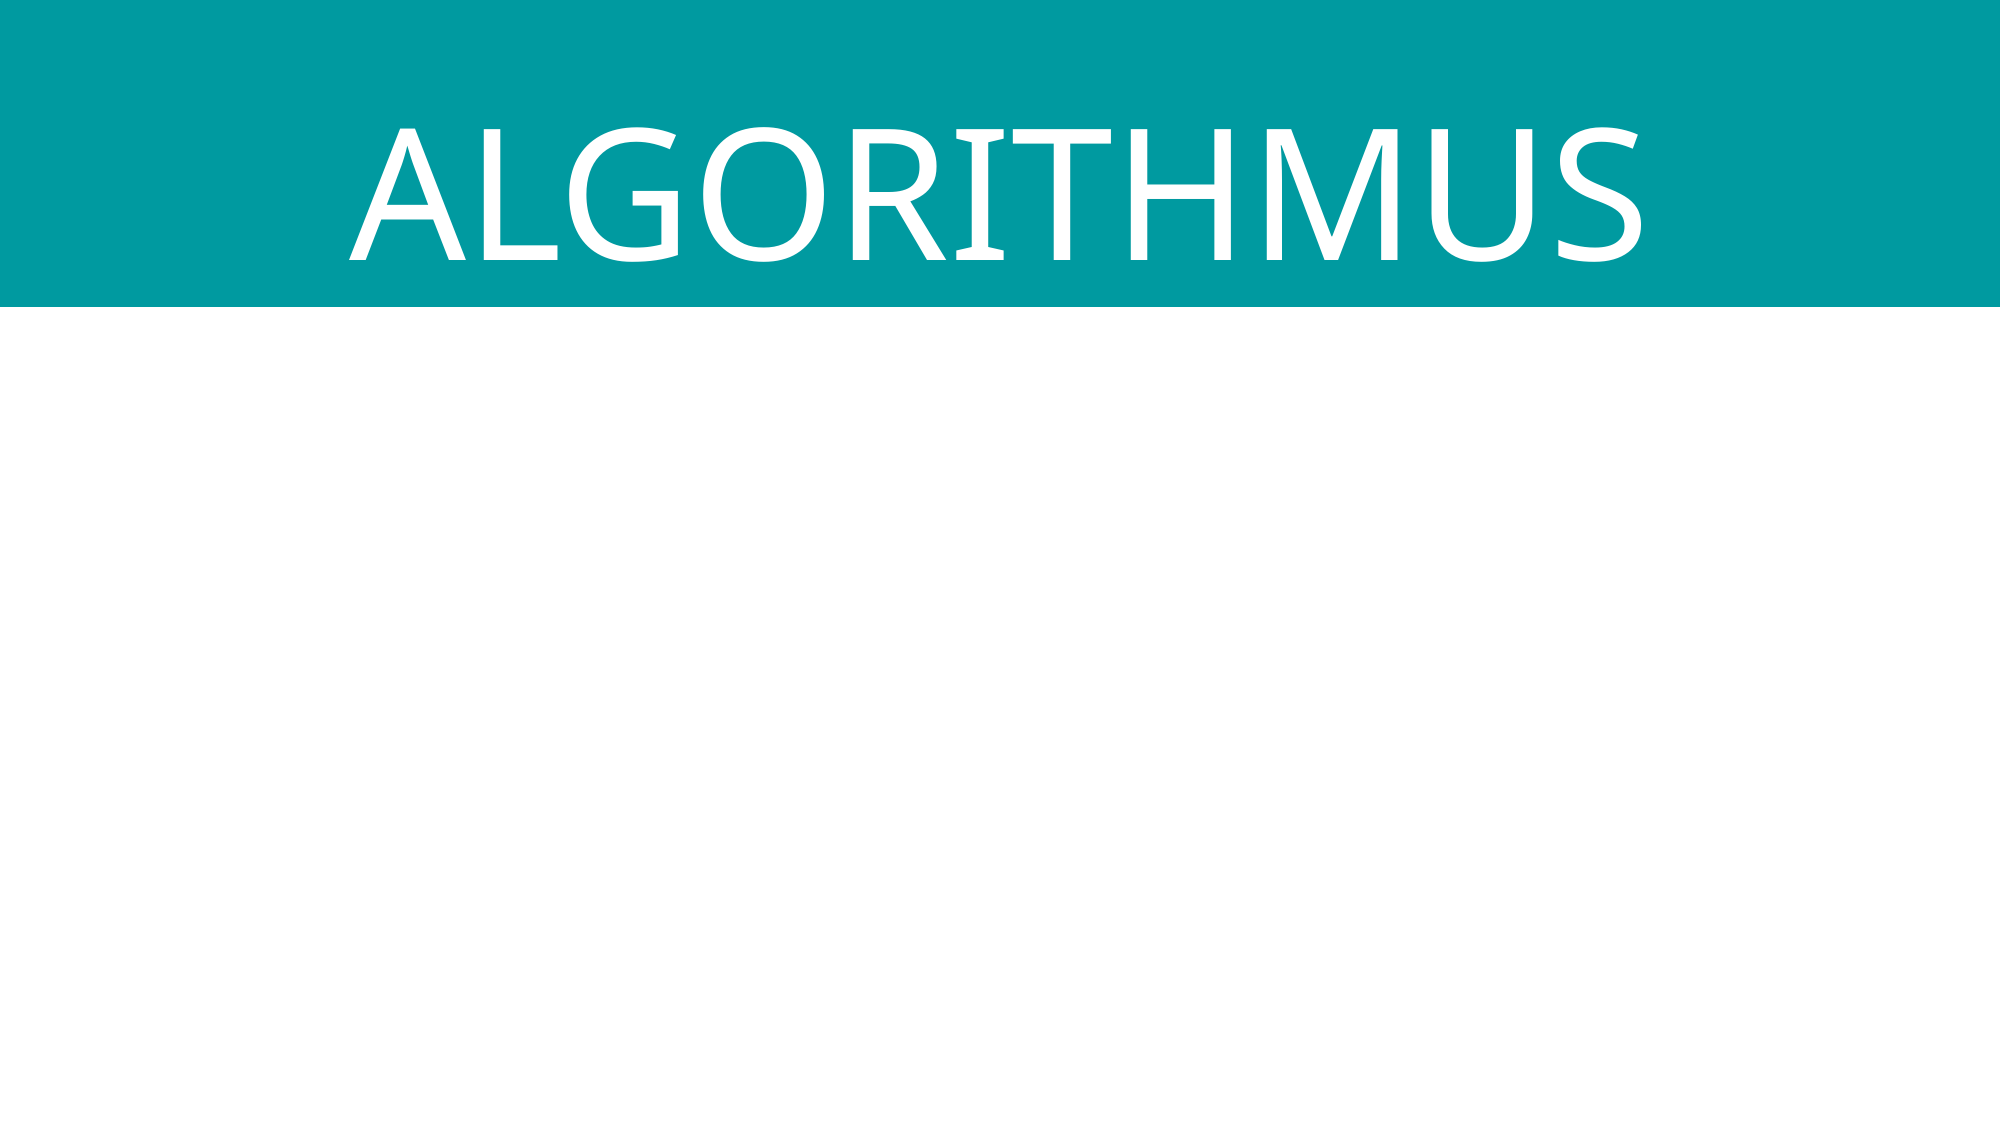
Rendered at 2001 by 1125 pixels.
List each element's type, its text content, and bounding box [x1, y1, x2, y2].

title ALGORITHMUS [0, 0, 2000, 307]
